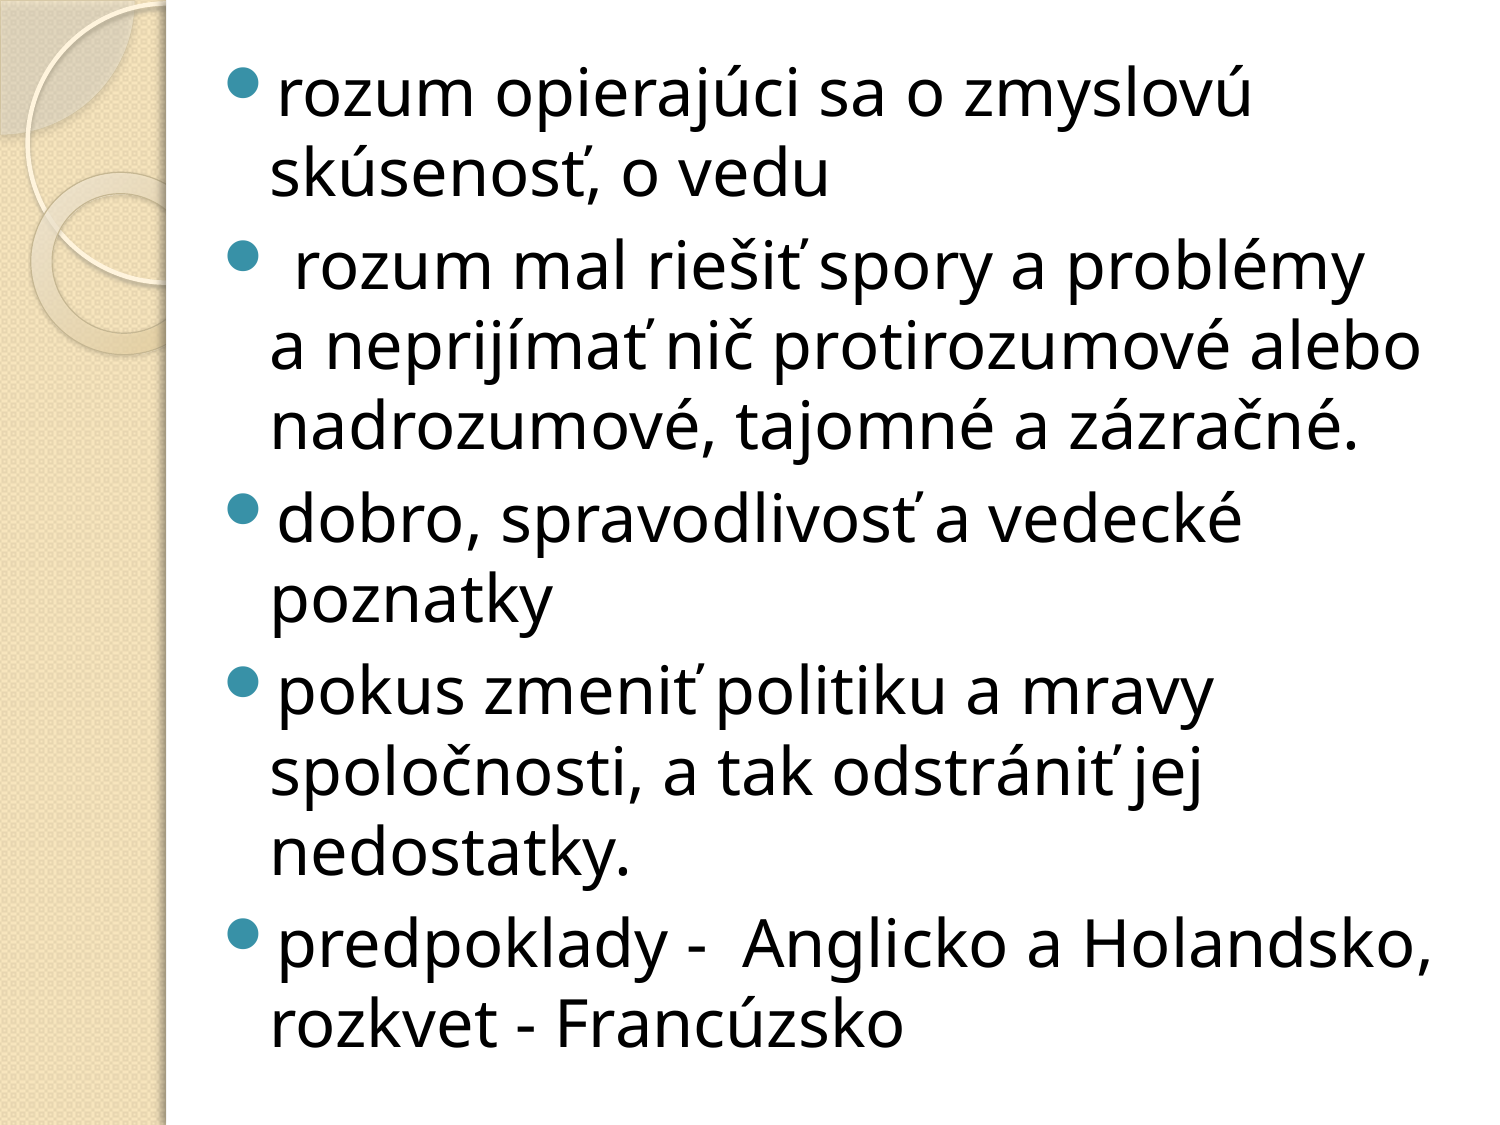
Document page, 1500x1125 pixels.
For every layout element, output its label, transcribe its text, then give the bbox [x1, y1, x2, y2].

list rozum opierajúci sa o zmyslovú skúsenosť, o vedu rozum mal riešiť spory a problémy a neprijímať nič protirozumové alebo nadrozumové, tajomné a zázračné. dobro, spravodlivosť a vedecké poznatky pokus zmeniť politiku a mravy spoločnosti, a tak odstrániť jej nedostatky. predpoklady - Anglicko a Holandsko, rozkvet - Francúzsko [194, 42, 1466, 1083]
